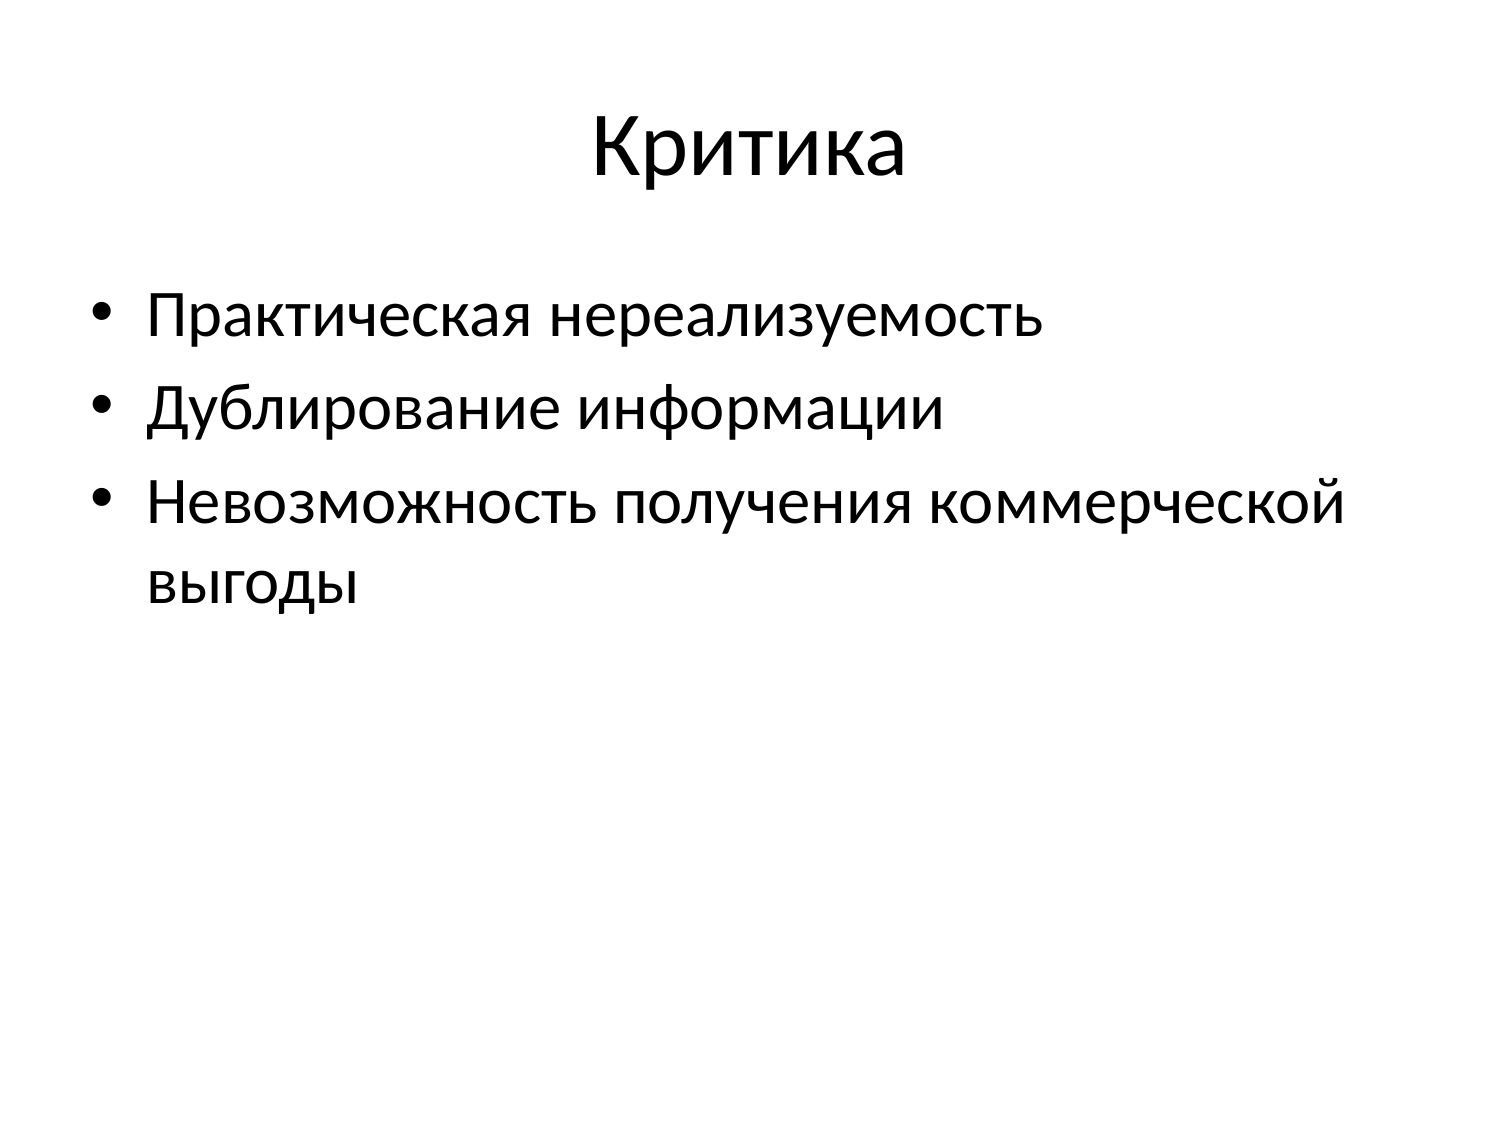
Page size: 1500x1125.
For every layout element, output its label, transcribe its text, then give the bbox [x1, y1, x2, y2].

list Практическая нереализуемость Дублирование информации Невозможность получения коммерческой выгоды [75, 262, 1425, 1005]
title Критика [75, 45, 1425, 233]
